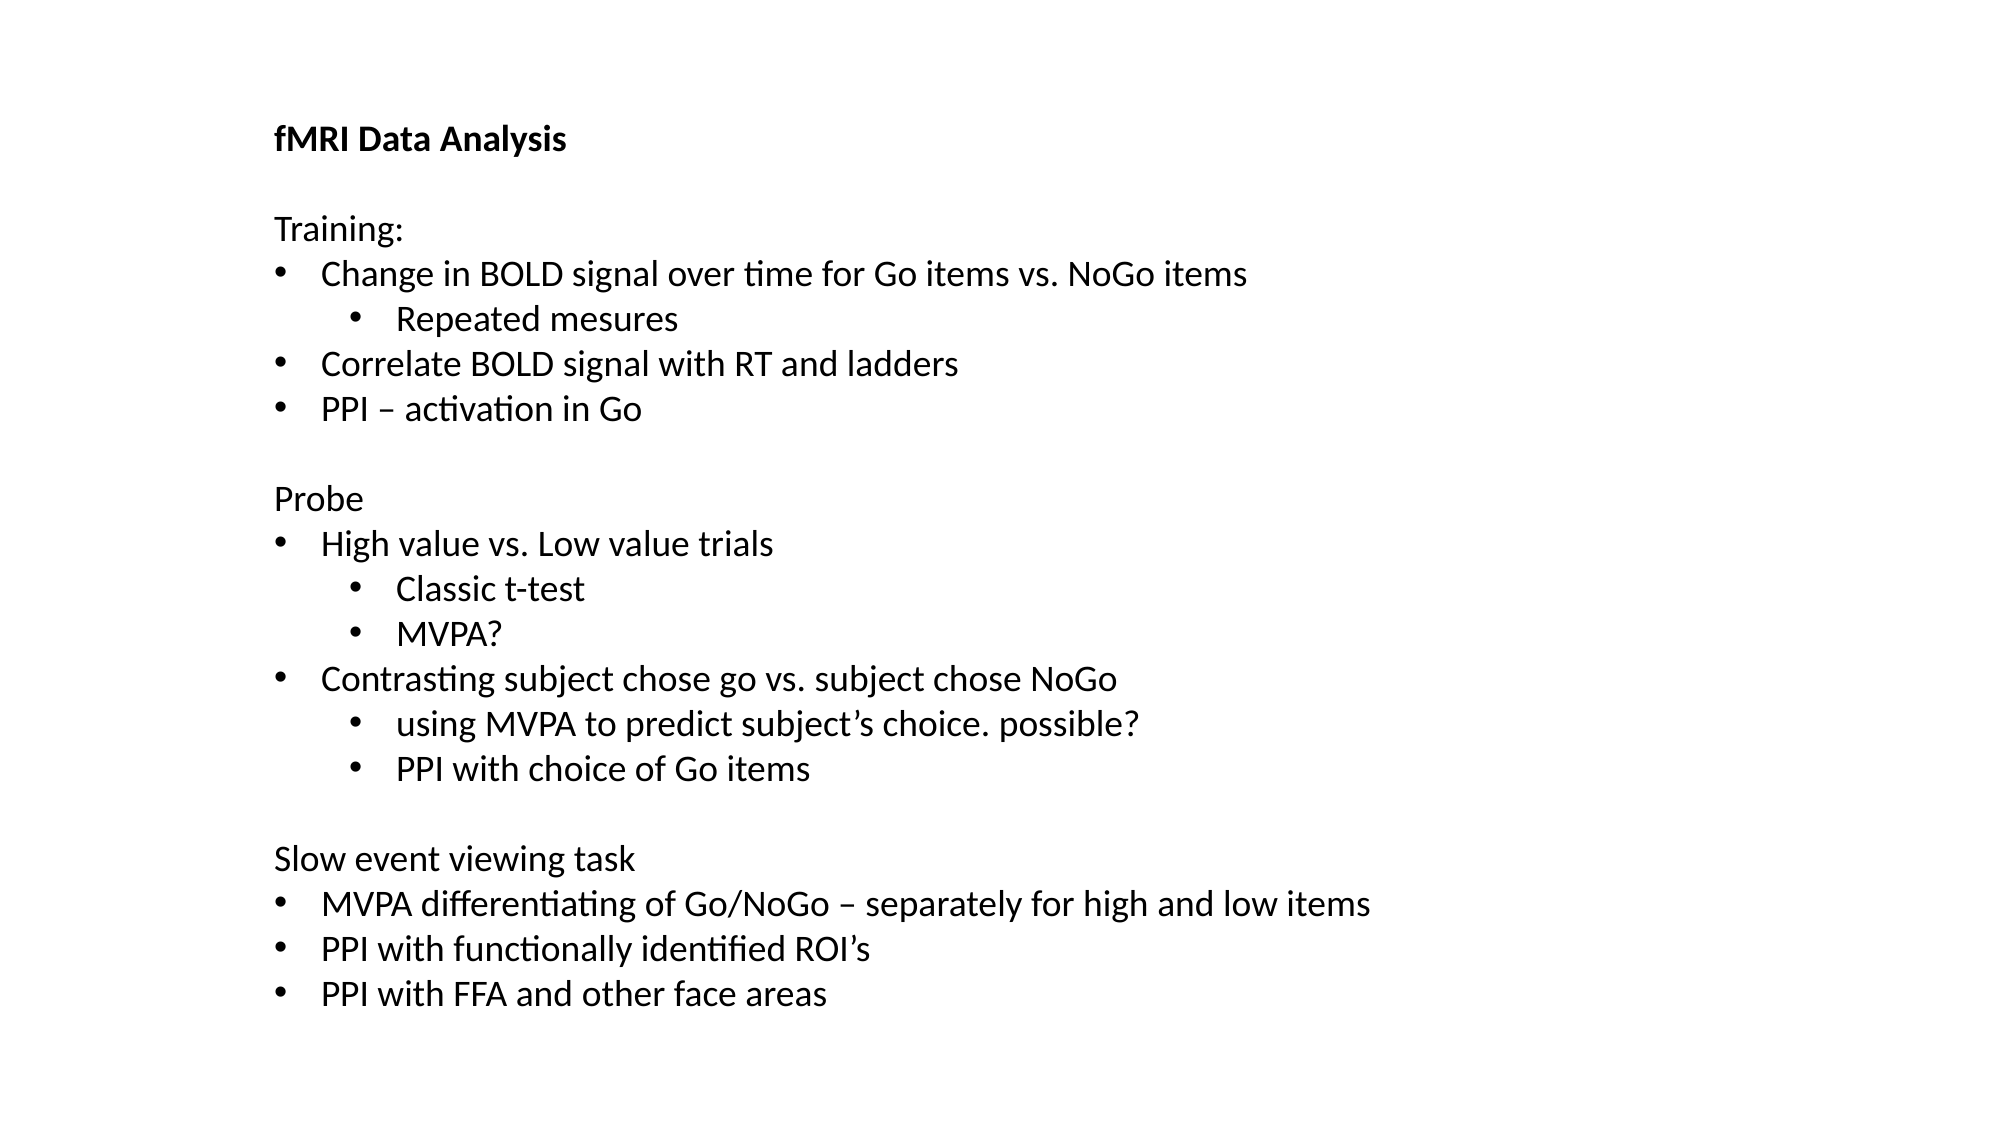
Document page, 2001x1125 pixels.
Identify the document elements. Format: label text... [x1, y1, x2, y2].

text_box fMRI Data Analysis Training: Change in BOLD signal over time for Go items vs. NoGo items Repeated mesures Correlate BOLD signal with RT and ladders PPI – activation in Go Probe High value vs. Low value trials Classic t-test MVPA? Contrasting subject chose go vs. subject chose NoGo using MVPA to predict subject’s choice. possible? PPI with choice of Go items Slow event viewing task MVPA differentiating of Go/NoGo – separately for high and low items PPI with functionally identified ROI’s PPI with FFA and other face areas [259, 106, 1865, 1112]
